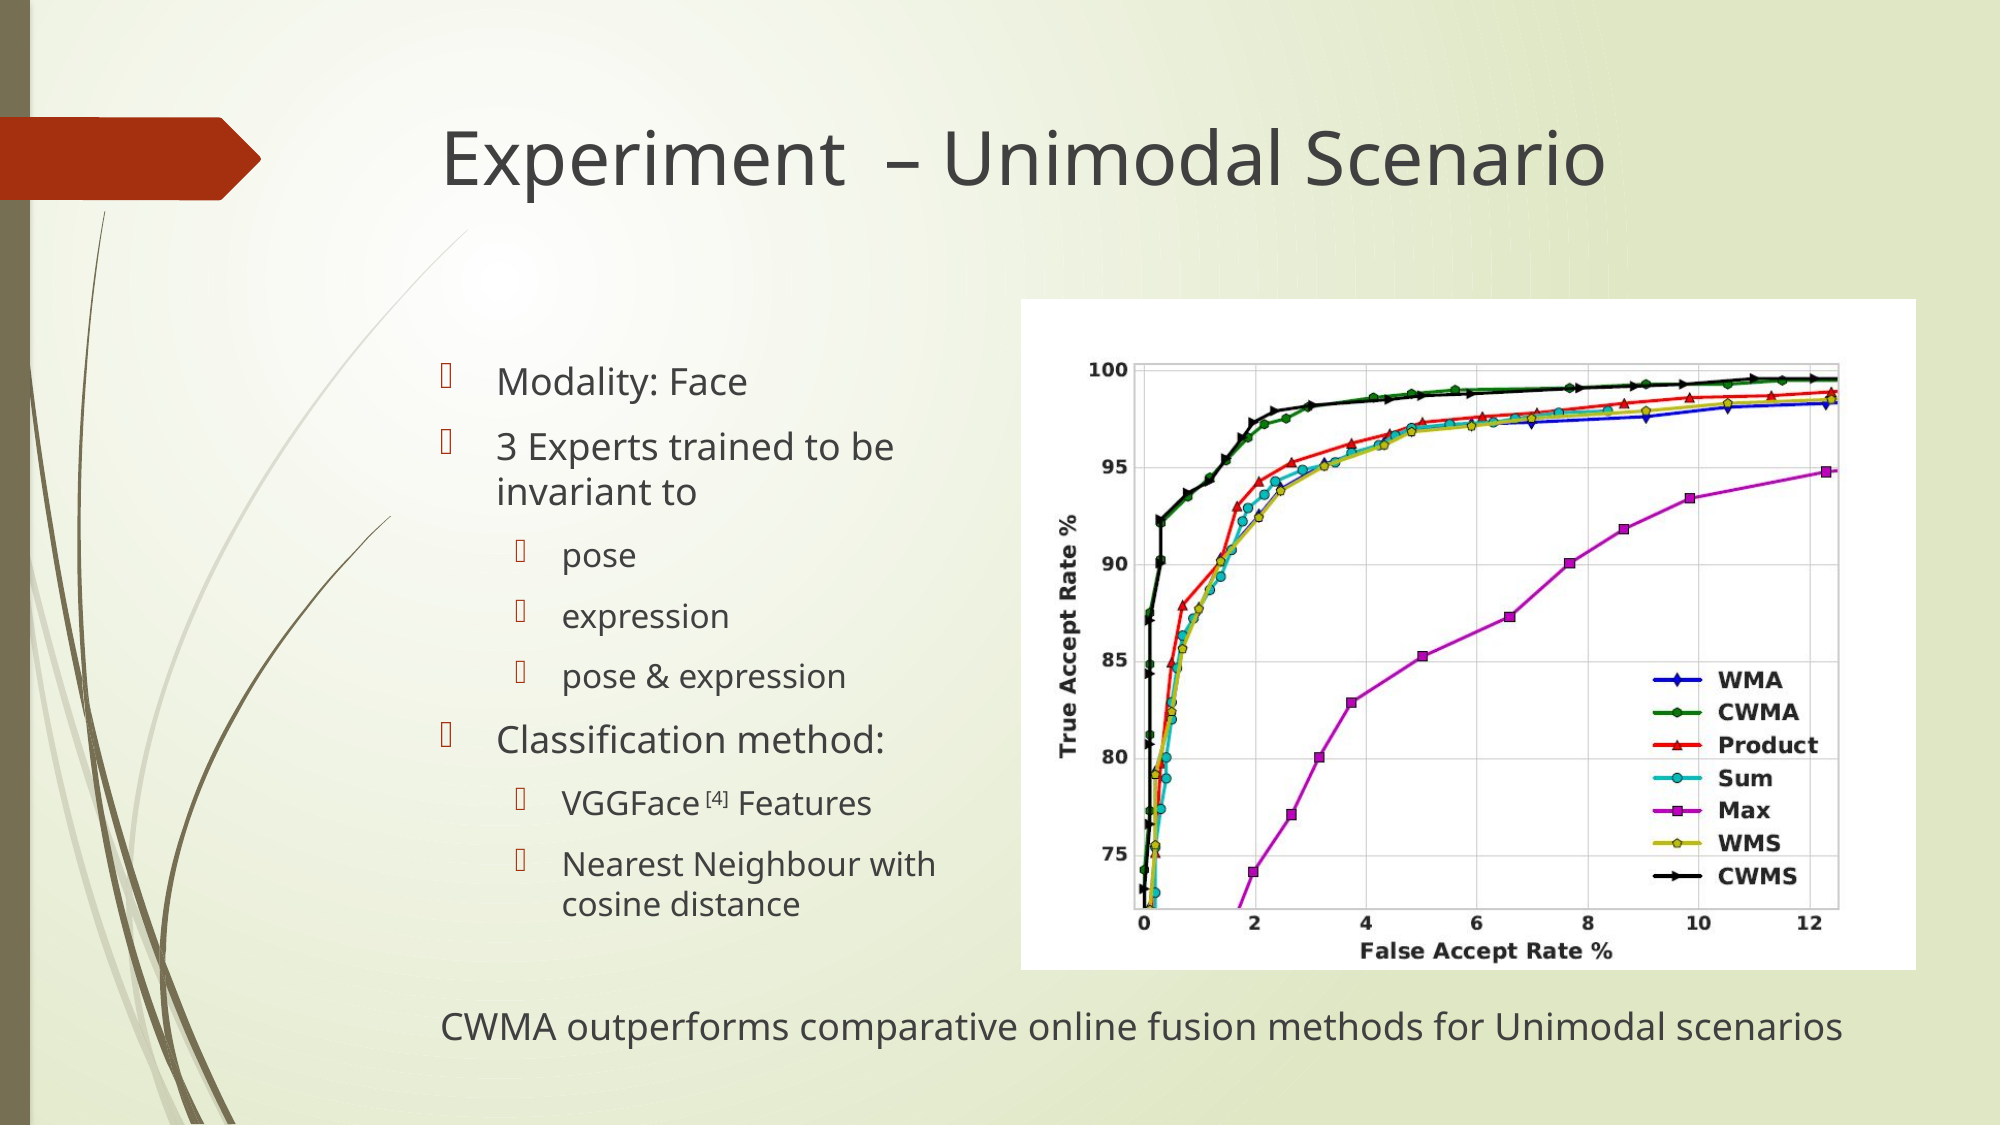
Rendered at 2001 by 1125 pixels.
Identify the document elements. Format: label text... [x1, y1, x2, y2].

list Modality: Face 3 Experts trained to be invariant to pose expression pose & expression Classification method: VGGFace [4] Features Nearest Neighbour with cosine distance [424, 350, 1015, 970]
title Experiment – Unimodal Scenario [425, 102, 1888, 313]
text_box CWMA outperforms comparative online fusion methods for Unimodal scenarios [425, 995, 1947, 1056]
picture [1020, 298, 1916, 970]
